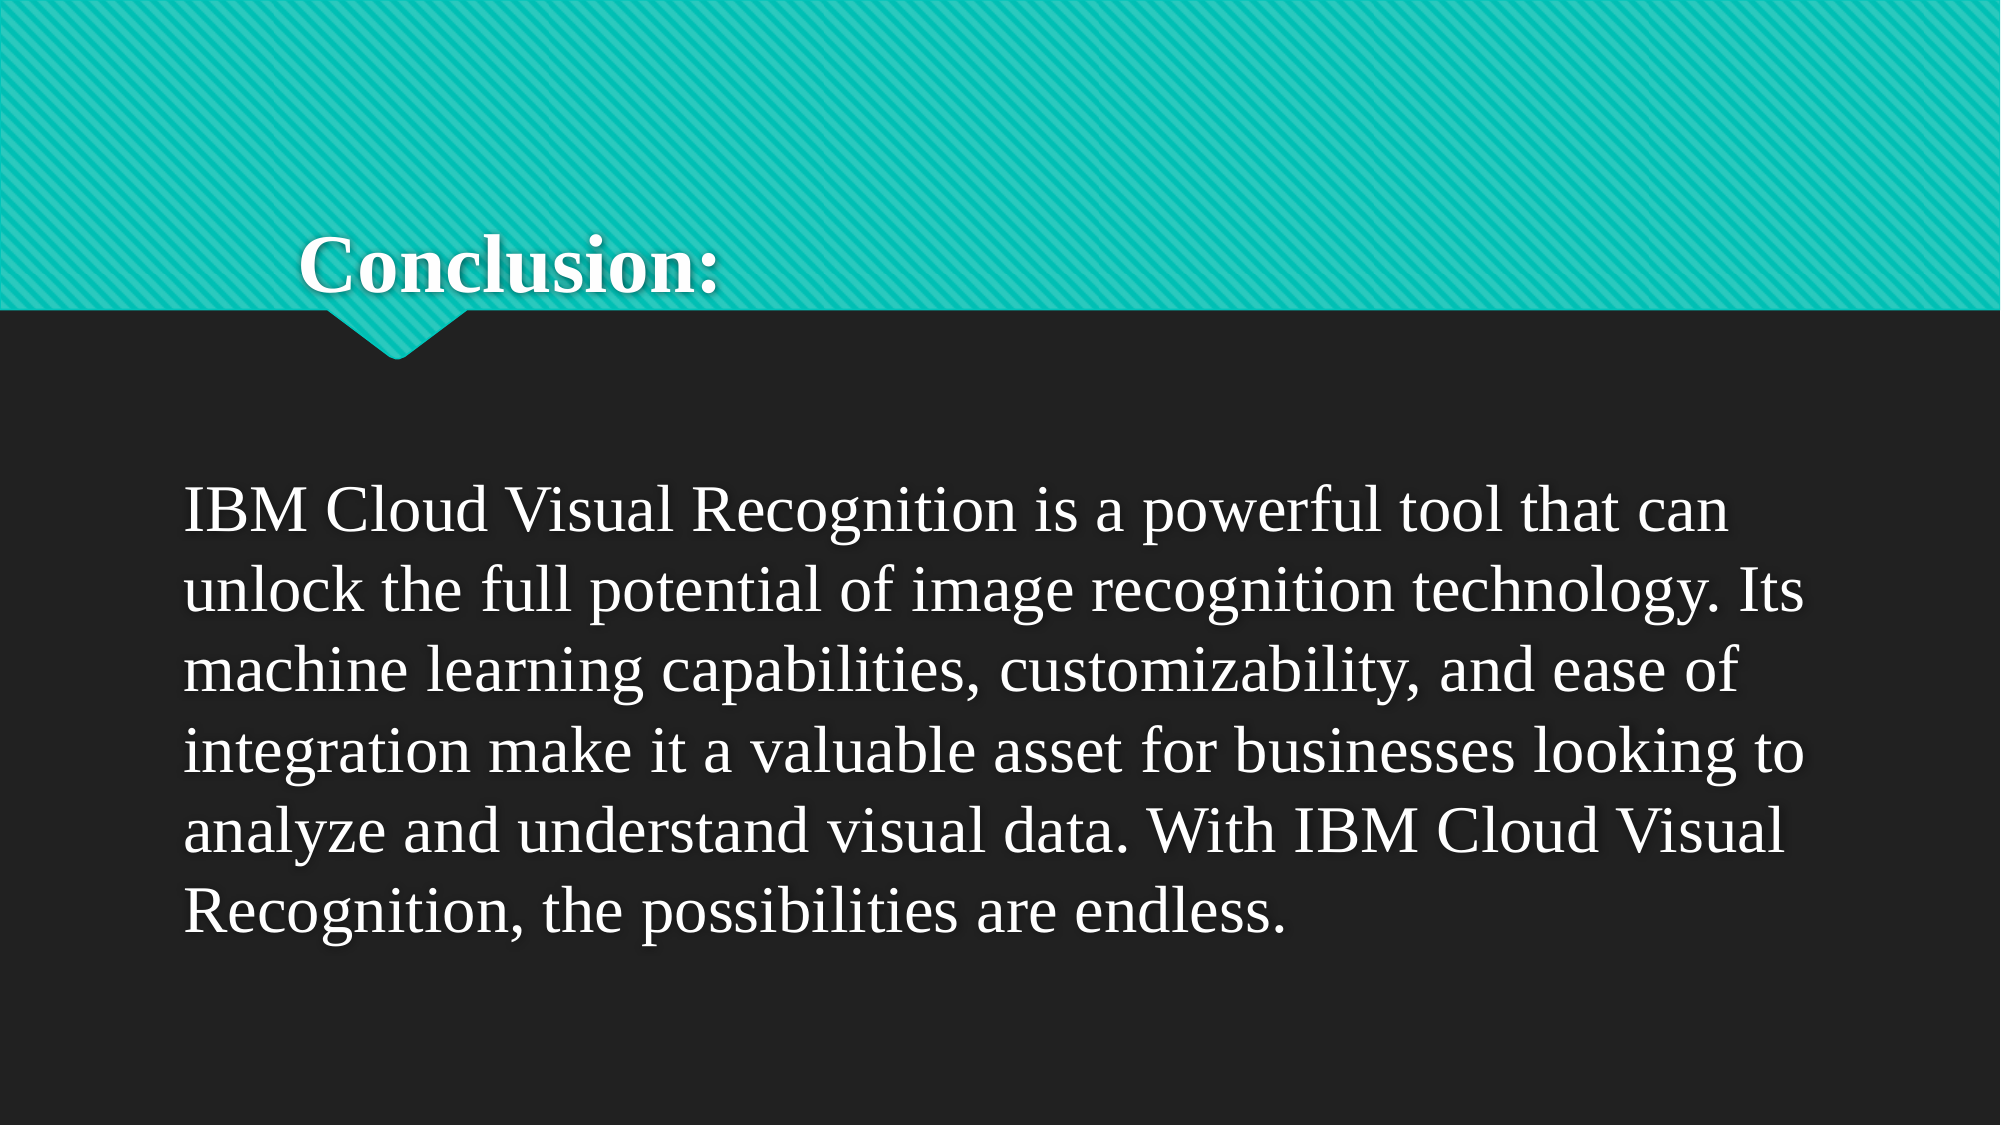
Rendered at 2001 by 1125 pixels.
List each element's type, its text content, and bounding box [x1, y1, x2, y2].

list IBM Cloud Visual Recognition is a powerful tool that can unlock the full potential of image recognition technology. Its machine learning capabilities, customizability, and ease of integration make it a valuable asset for businesses looking to analyze and understand visual data. With IBM Cloud Visual Recognition, the possibilities are endless. [168, 348, 1894, 1063]
title Conclusion: [137, 99, 1863, 318]
